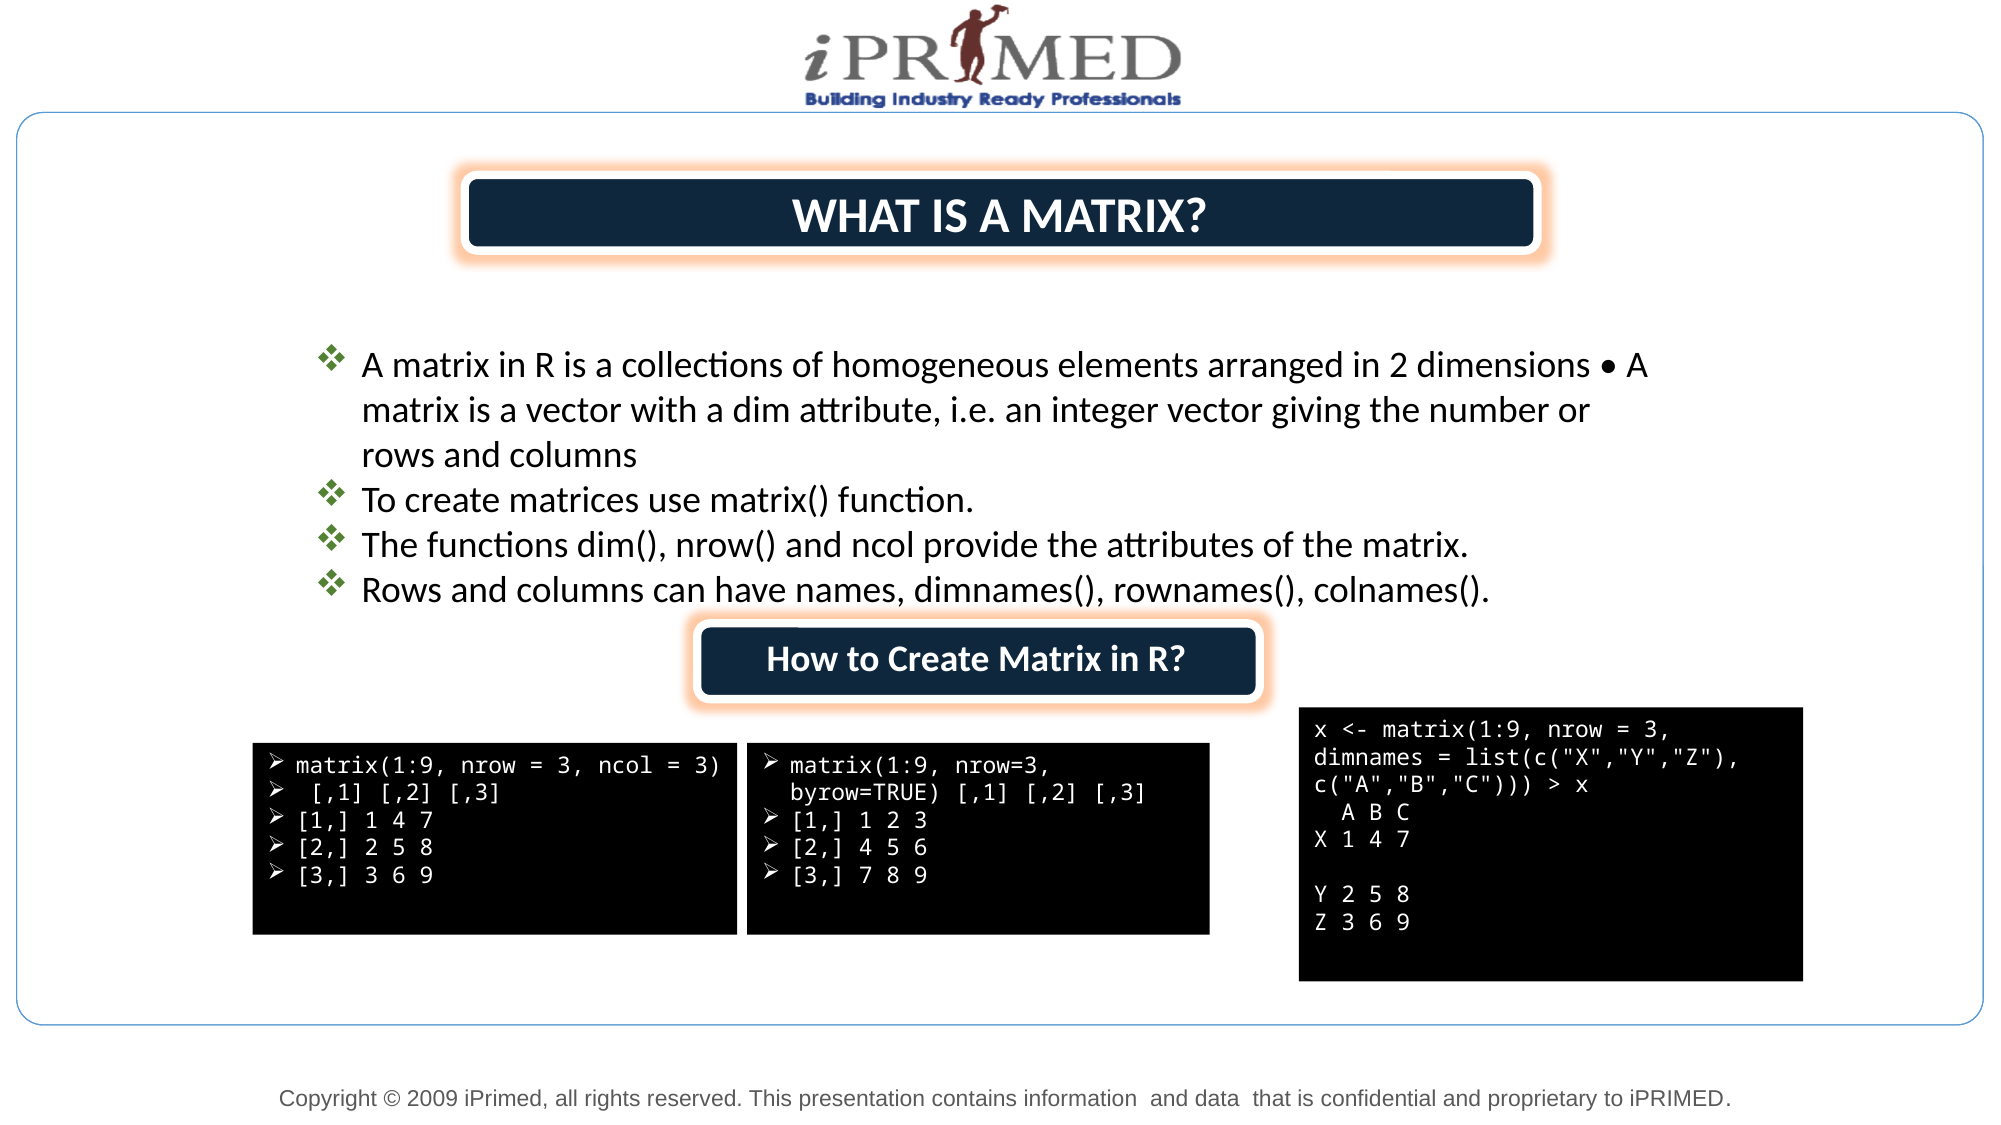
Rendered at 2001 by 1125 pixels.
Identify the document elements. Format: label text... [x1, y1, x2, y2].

text_box How to Create Matrix in R? [697, 623, 1260, 700]
text_box [464, 174, 1538, 251]
text_box A matrix in R is a collections of homogeneous elements arranged in 2 dimensions • A matrix is a vector with a dim attribute, i.e. an integer vector giving the number or rows and columns To create matrices use matrix() function. The functions dim(), nrow() and ncol provide the attributes of the matrix. Rows and columns can have names, dimnames(), rownames(), colnames(). [300, 287, 1675, 788]
text_box matrix(1:9, nrow = 3, ncol = 3) [,1] [,2] [,3] [1,] 1 4 7 [2,] 2 5 8 [3,] 3 6 9 [252, 742, 738, 935]
text_box WHAT IS A MATRIX? [525, 174, 1475, 250]
text_box x <- matrix(1:9, nrow = 3, dimnames = list(c("X","Y","Z"), c("A","B","C"))) > x A B C X 1 4 7 Y 2 5 8 Z 3 6 9 [1298, 707, 1804, 982]
text_box matrix(1:9, nrow=3, byrow=TRUE) [,1] [,2] [,3] [1,] 1 2 3 [2,] 4 5 6 [3,] 7 8 9 [747, 742, 1210, 935]
picture [783, 0, 1200, 111]
